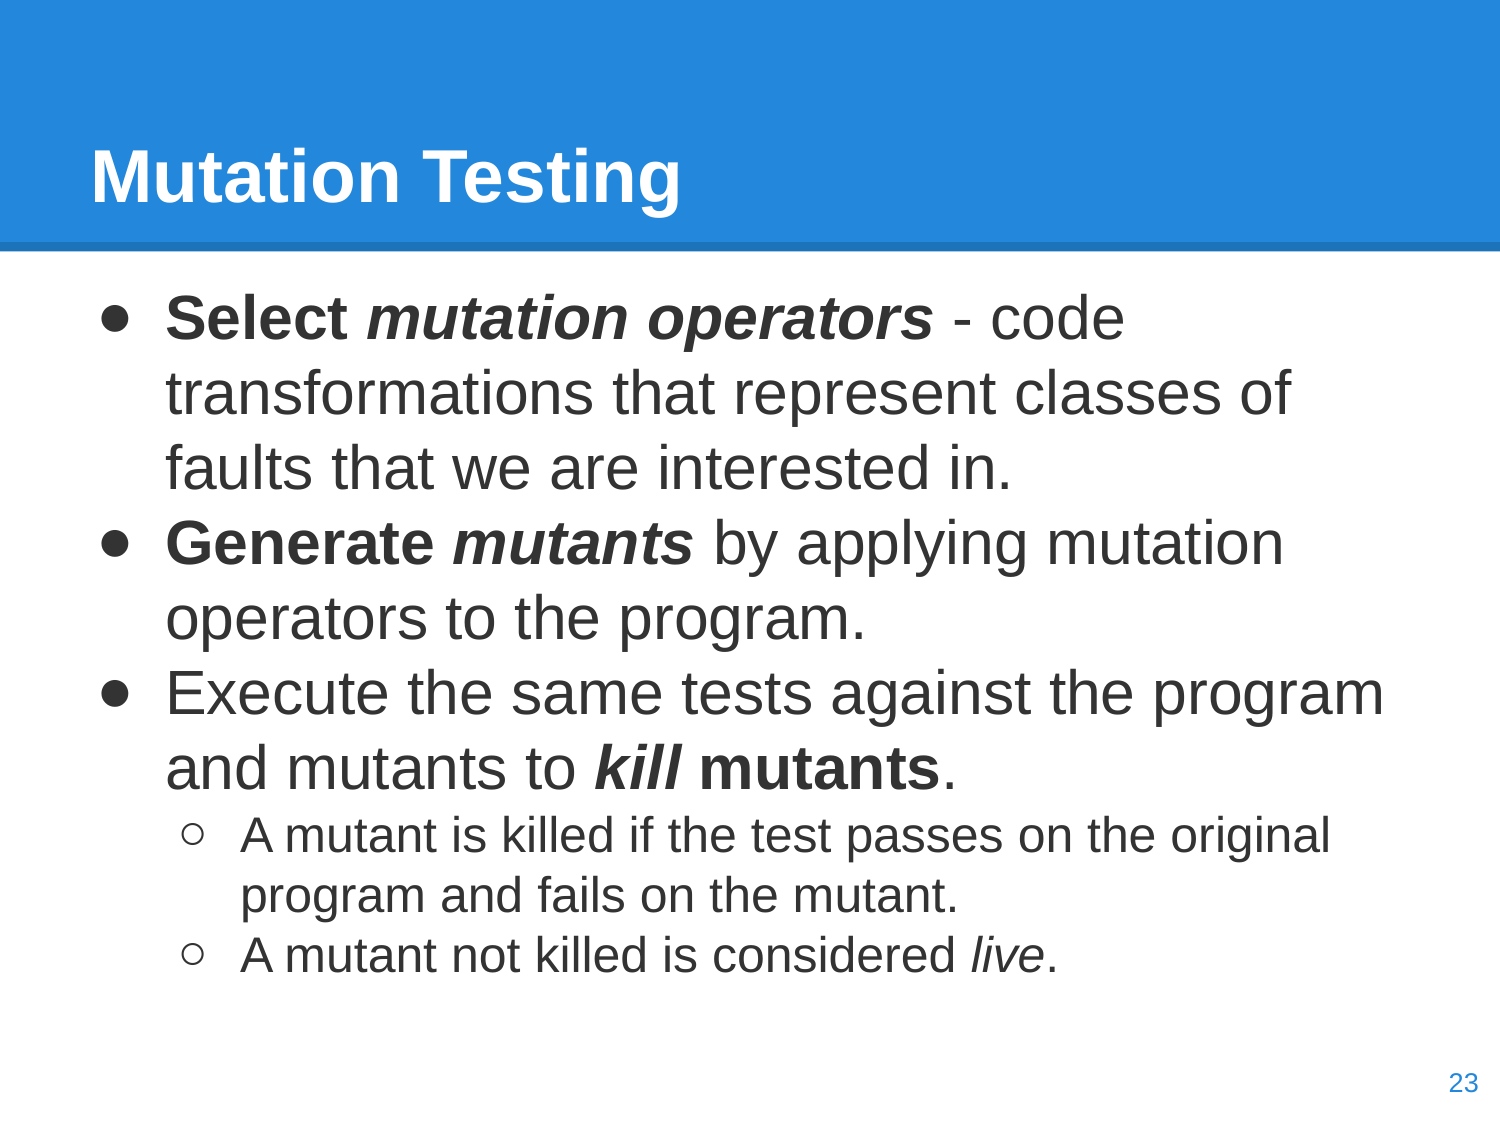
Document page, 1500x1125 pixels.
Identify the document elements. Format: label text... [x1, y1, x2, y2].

slide_number ‹#› [1403, 1038, 1494, 1125]
title Mutation Testing [75, 45, 1425, 233]
list Select mutation operators - code transformations that represent classes of faults that we are interested in. Generate mutants by applying mutation operators to the program. Execute the same tests against the program and mutants to kill mutants. A mutant is killed if the test passes on the original program and fails on the mutant. A mutant not killed is considered live. [75, 262, 1425, 1078]
